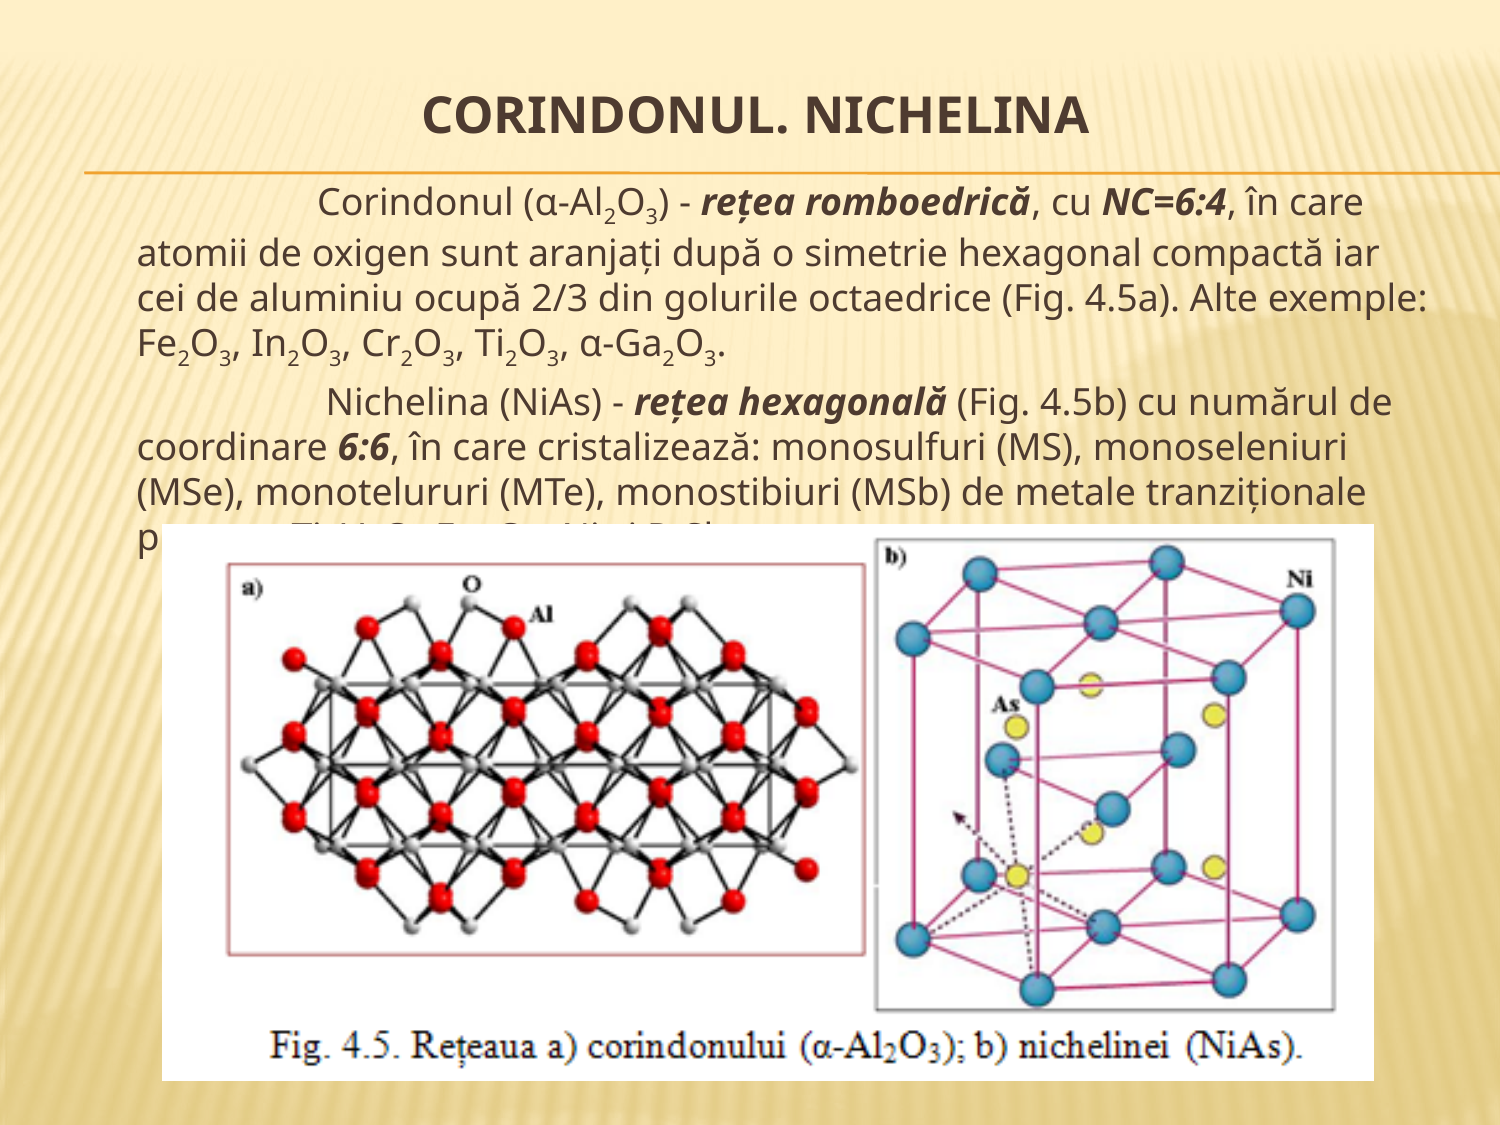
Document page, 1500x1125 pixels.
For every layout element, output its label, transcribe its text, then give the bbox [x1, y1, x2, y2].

title Corindonul. Nichelina [50, 75, 1475, 213]
list Corindonul (α-Al2O3) - reţea romboedrică, cu NC=6:4, în care atomii de oxigen sunt aranjaţi după o simetrie hexagonal compactă iar cei de aluminiu ocupă 2/3 din golurile octaedrice (Fig. 4.5a). Alte exemple: Fe2O3, In2O3, Cr2O3, Ti2O3, α-Ga2O3. Nichelina (NiAs) - reţea hexagonală (Fig. 4.5b) cu numărul de coordinare 6:6, în care cristalizează: monosulfuri (MS), monoseleniuri (MSe), monotelururi (MTe), monostibiuri (MSb) de metale tranziţionale precum: Ti, V, Cr, Fe, Co, Ni şi PtSb. [0, 149, 1450, 893]
picture [162, 524, 1374, 1082]
